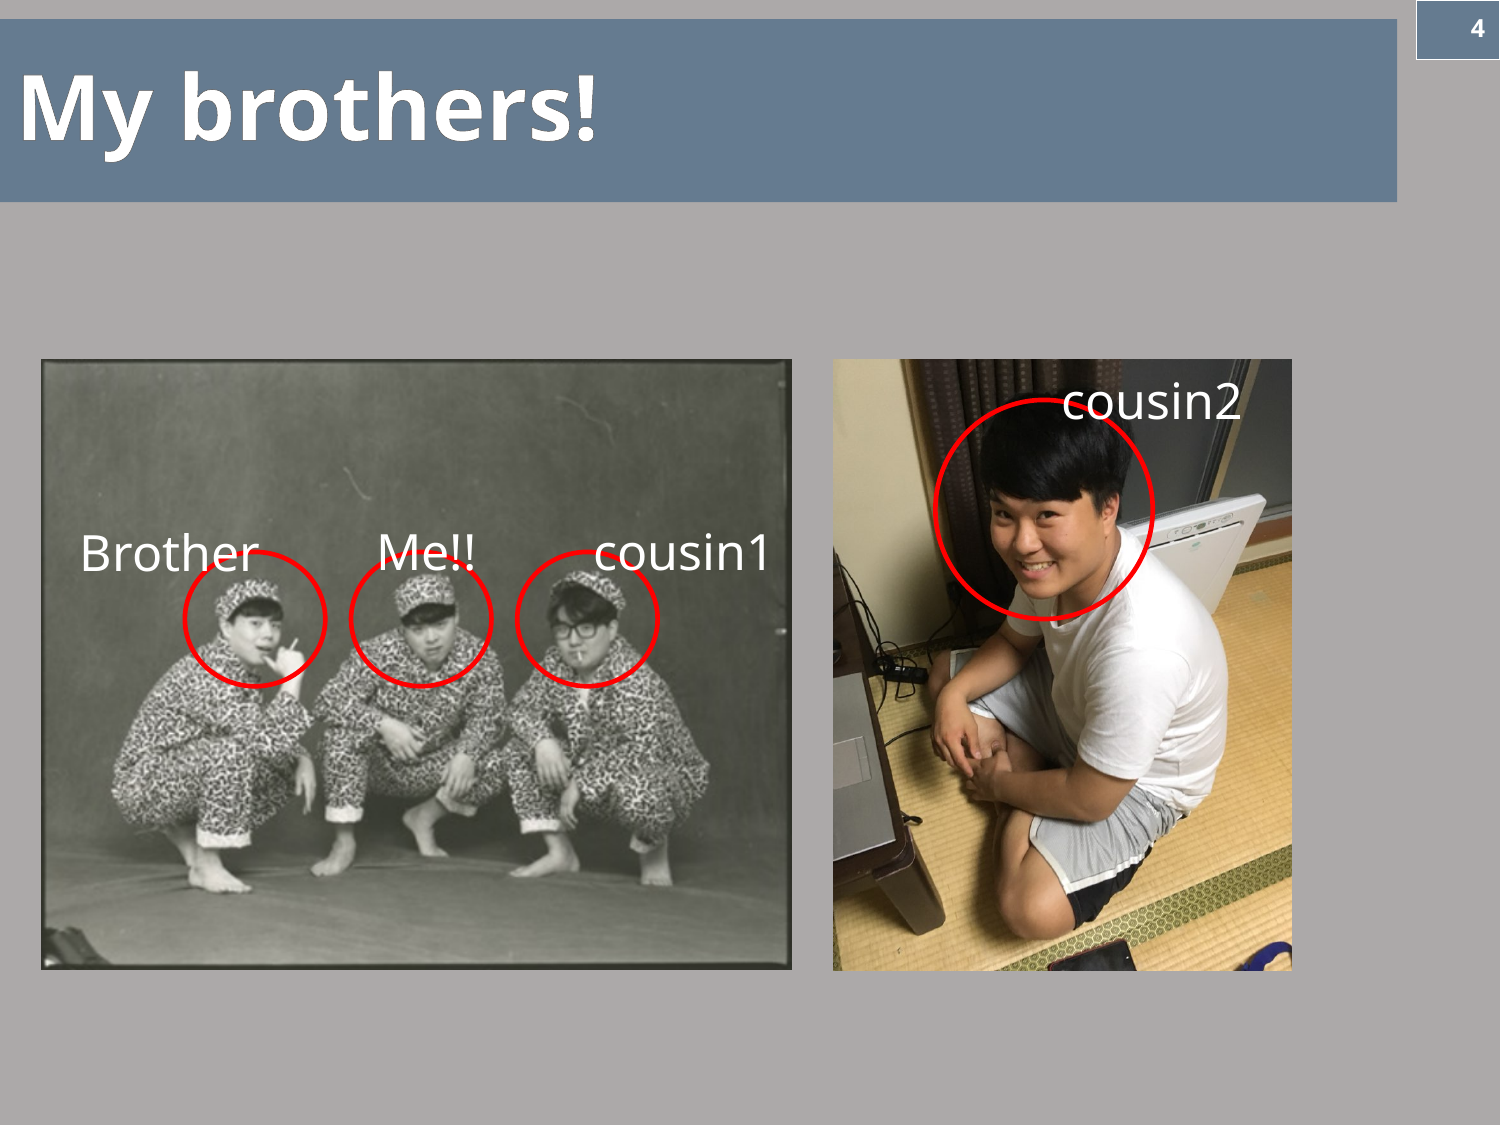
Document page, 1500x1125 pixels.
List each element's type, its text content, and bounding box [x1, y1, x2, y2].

picture [833, 359, 1292, 971]
slide_number 4 [1416, 0, 1500, 60]
picture [41, 359, 792, 970]
title My brothers! [0, 18, 1398, 203]
